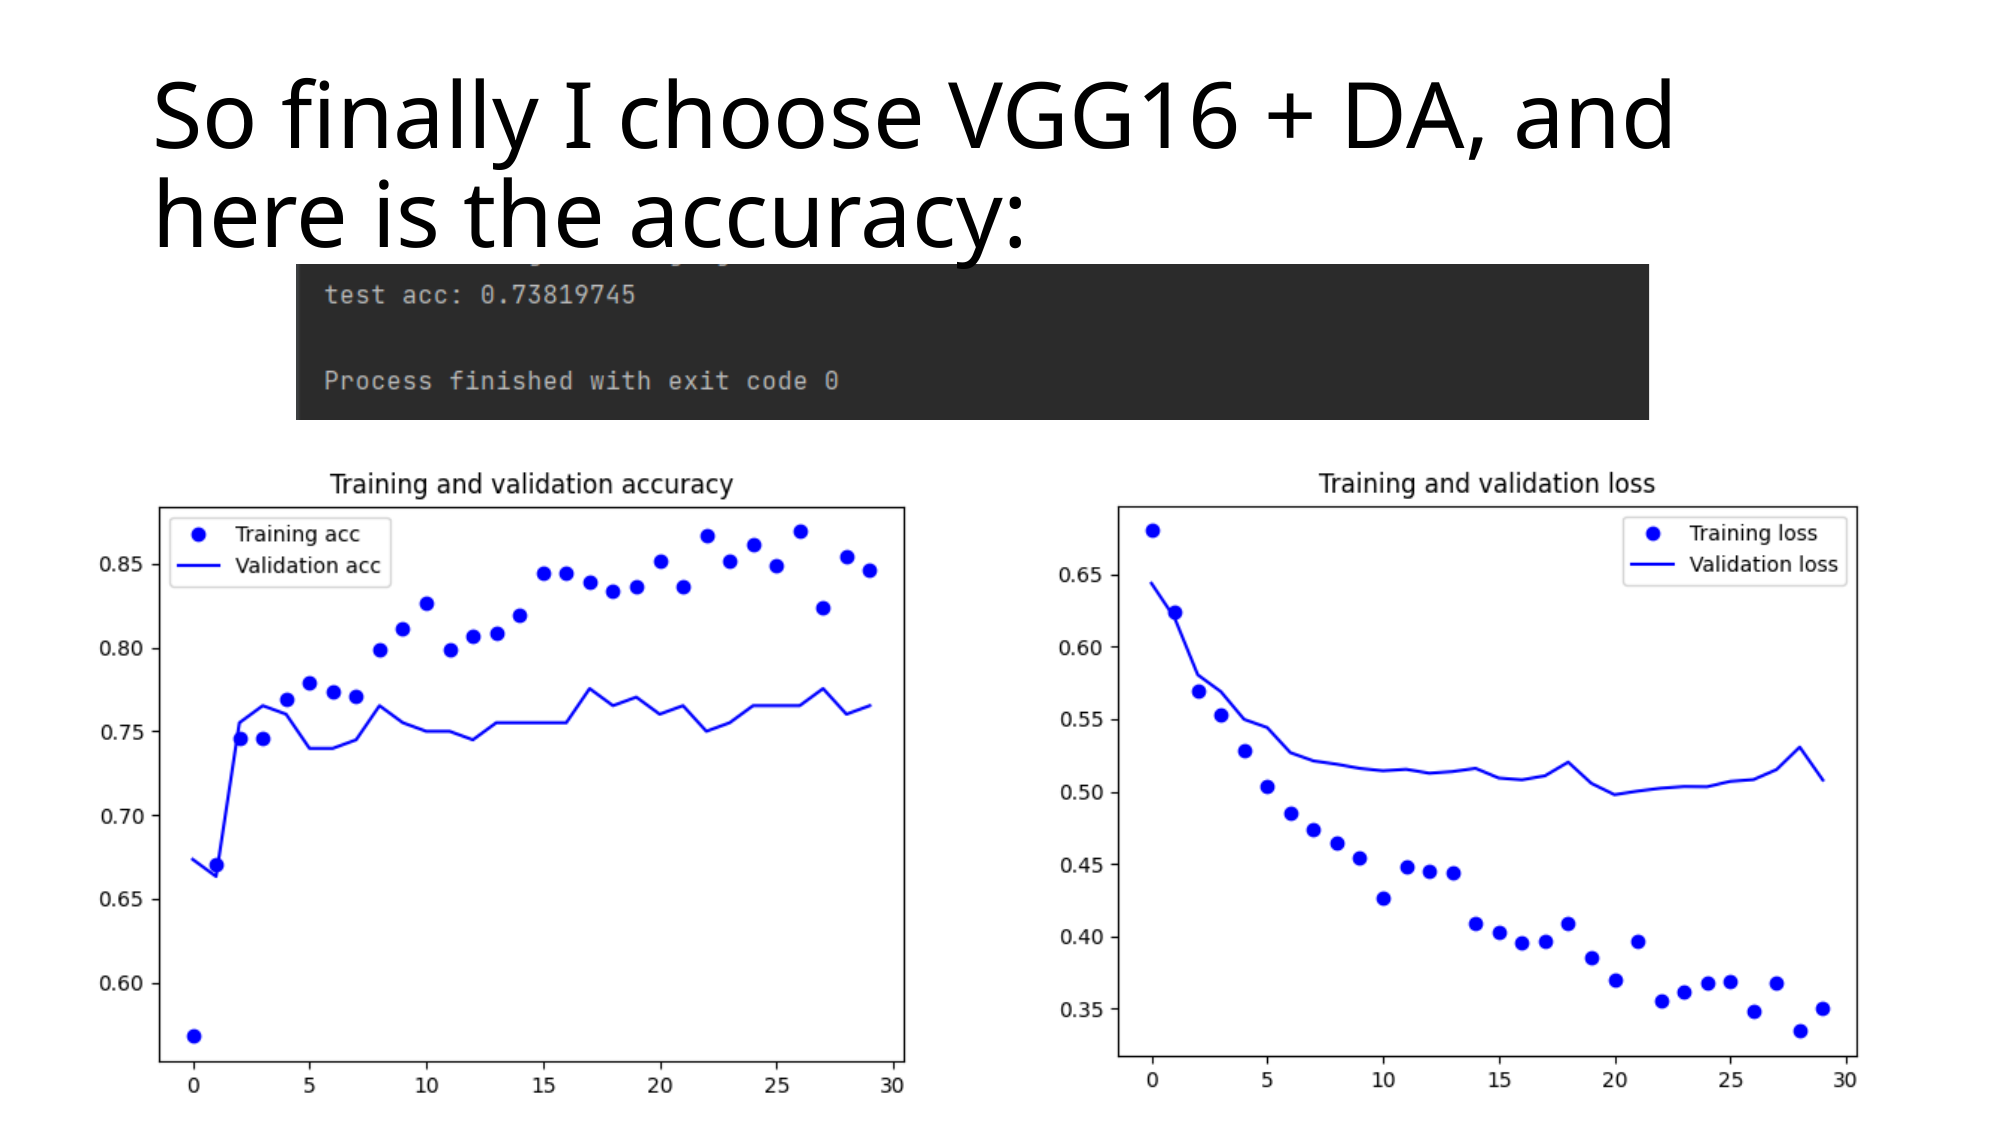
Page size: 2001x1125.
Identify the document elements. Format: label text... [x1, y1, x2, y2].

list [1000, 420, 1952, 1125]
title So finally I choose VGG16 + DA, and here is the accuracy: [137, 59, 1863, 278]
picture [39, 264, 1650, 1125]
